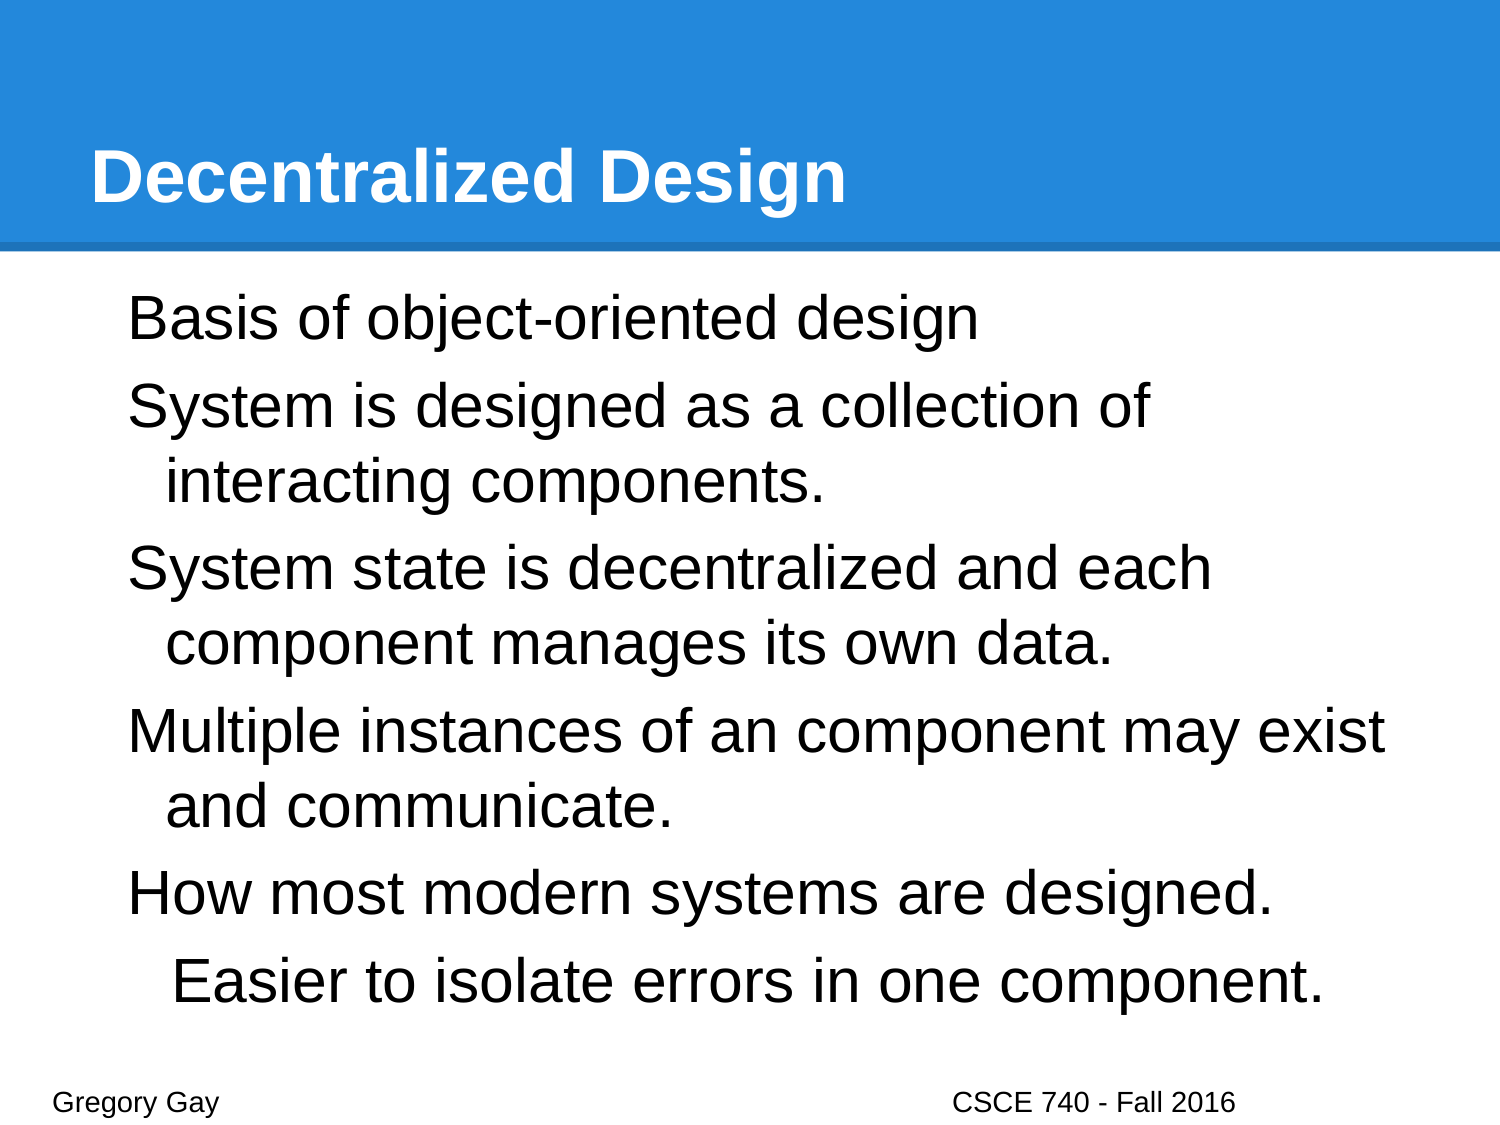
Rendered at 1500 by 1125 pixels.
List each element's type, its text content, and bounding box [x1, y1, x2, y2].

list Basis of object-oriented design System is designed as a collection of interacting components. System state is decentralized and each component manages its own data. Multiple instances of an component may exist and communicate. How most modern systems are designed. Easier to isolate errors in one component. [75, 262, 1425, 1068]
text_box Gregory Gay CSCE 740 - Fall 2016 17 [37, 1068, 1463, 1114]
title Decentralized Design [75, 45, 1425, 233]
